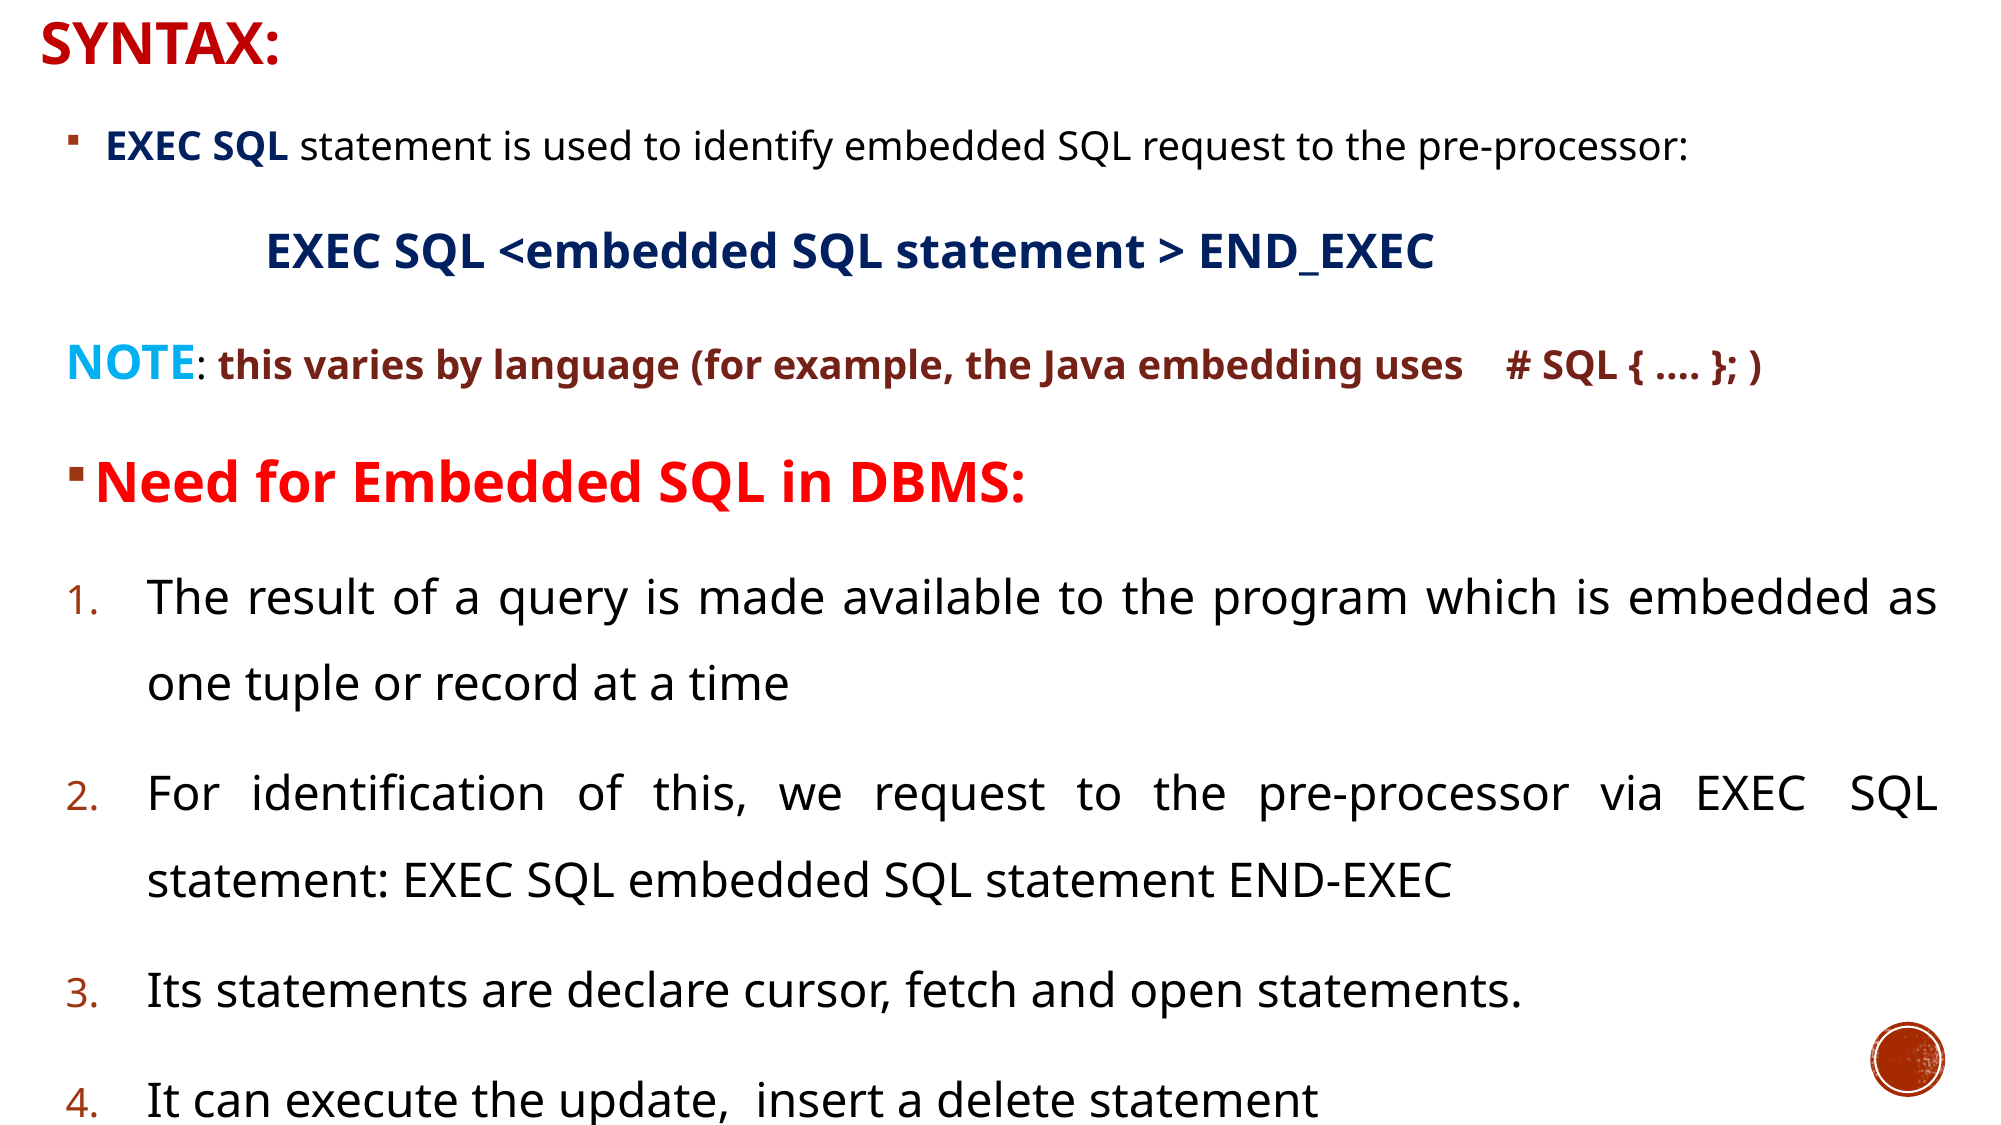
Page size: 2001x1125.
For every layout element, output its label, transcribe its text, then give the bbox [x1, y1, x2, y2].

title Syntax: [25, 0, 1957, 127]
list EXEC SQL statement is used to identify embedded SQL request to the pre-processor: EXEC SQL <embedded SQL statement > END_EXEC NOTE: this varies by language (for example, the Java embedding uses # SQL { …. }; ) Need for Embedded SQL in DBMS: The result of a query is made available to the program which is embedded as one tuple or record at a time For identification of this, we request to the pre-processor via EXEC SQL statement: EXEC SQL embedded SQL statement END-EXEC Its statements are declare cursor, fetch and open statements. It can execute the update, insert a delete statement [50, 88, 1957, 1125]
